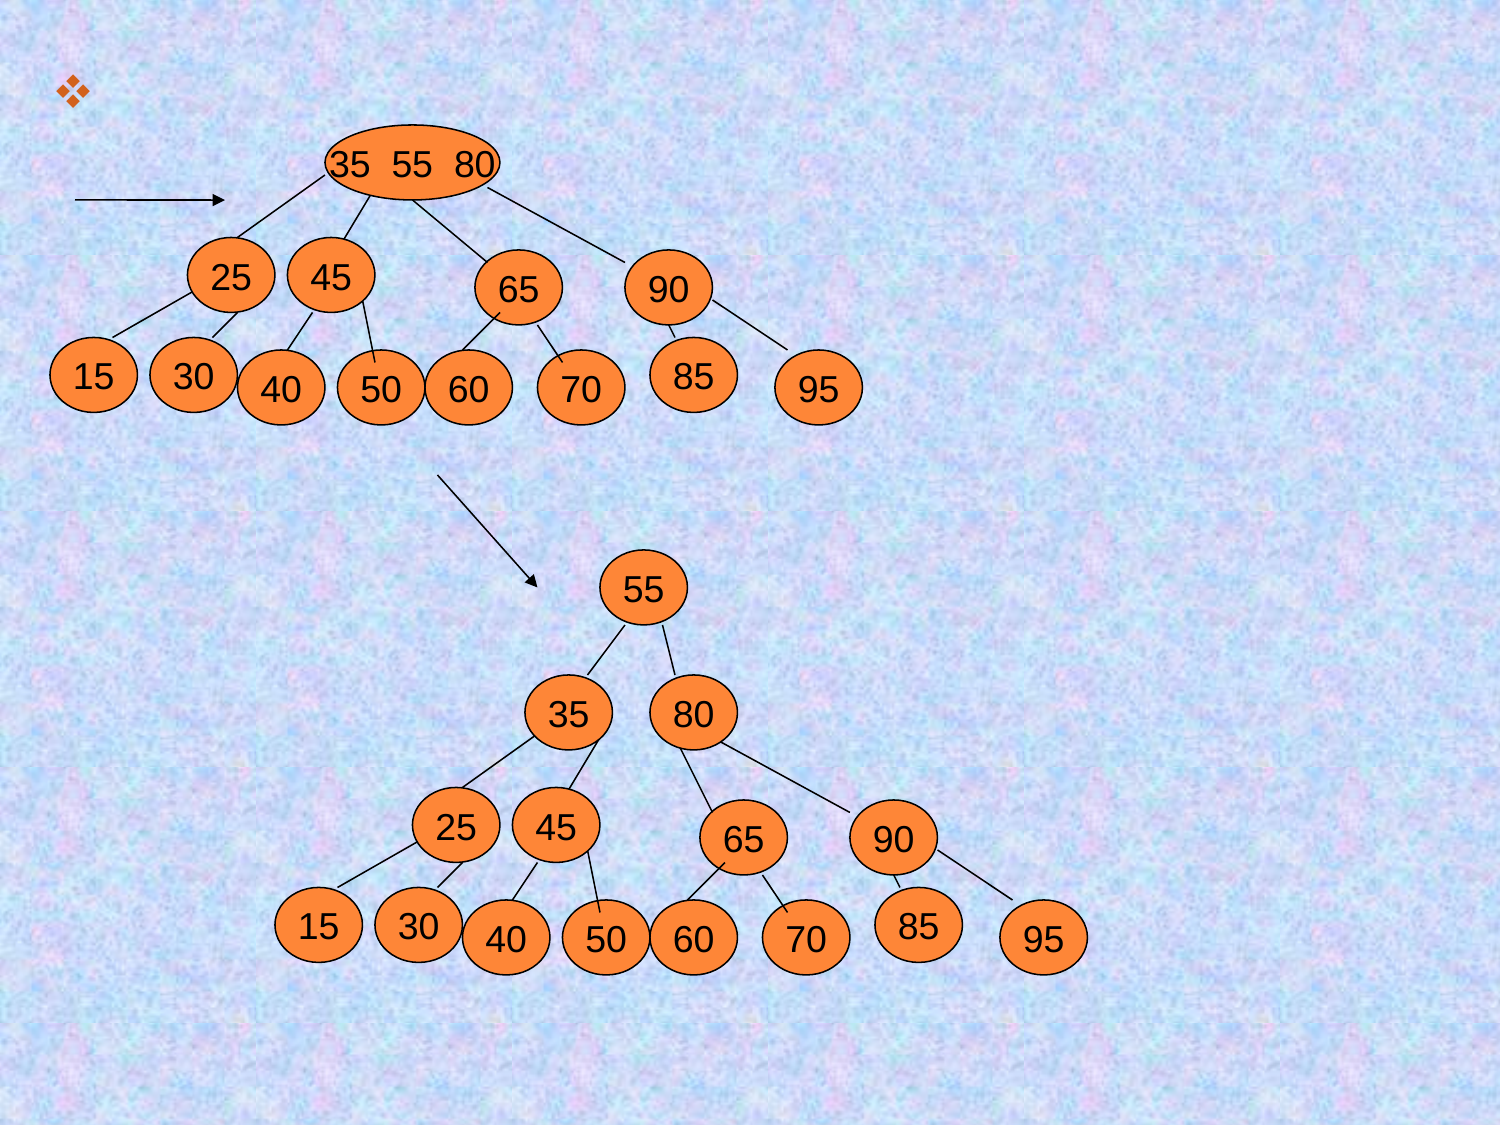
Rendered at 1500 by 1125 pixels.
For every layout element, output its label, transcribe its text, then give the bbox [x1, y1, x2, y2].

text_box 65 [699, 799, 788, 875]
text_box 25 [187, 237, 275, 313]
text_box 15 [49, 337, 138, 413]
text_box 30 [374, 887, 463, 963]
text_box 80 [649, 674, 738, 750]
text_box 70 [537, 349, 625, 425]
text_box 95 [774, 349, 863, 425]
text_box [74, 193, 226, 207]
text_box 50 [562, 899, 650, 975]
picture [0, 0, 1500, 1125]
text_box 60 [424, 349, 513, 425]
text_box 60 [649, 899, 738, 975]
text_box 95 [999, 899, 1088, 975]
text_box [437, 474, 538, 588]
text_box 35 55 80 [324, 124, 500, 200]
text_box 65 [474, 249, 563, 325]
text_box 30 [149, 337, 238, 413]
text_box 85 [649, 337, 738, 413]
text_box 15 [274, 887, 363, 963]
text_box 85 [874, 887, 963, 963]
text_box 50 [337, 349, 425, 425]
text_box 55 [599, 549, 688, 625]
text_box 35 [524, 674, 613, 750]
text_box 40 [462, 899, 550, 975]
text_box 90 [624, 249, 713, 325]
text_box 40 [237, 349, 325, 425]
text_box 45 [512, 787, 600, 863]
text_box 25 [412, 787, 500, 863]
text_box [37, 49, 1388, 793]
text_box 90 [849, 799, 938, 875]
text_box 70 [762, 899, 850, 975]
text_box 45 [287, 237, 375, 313]
